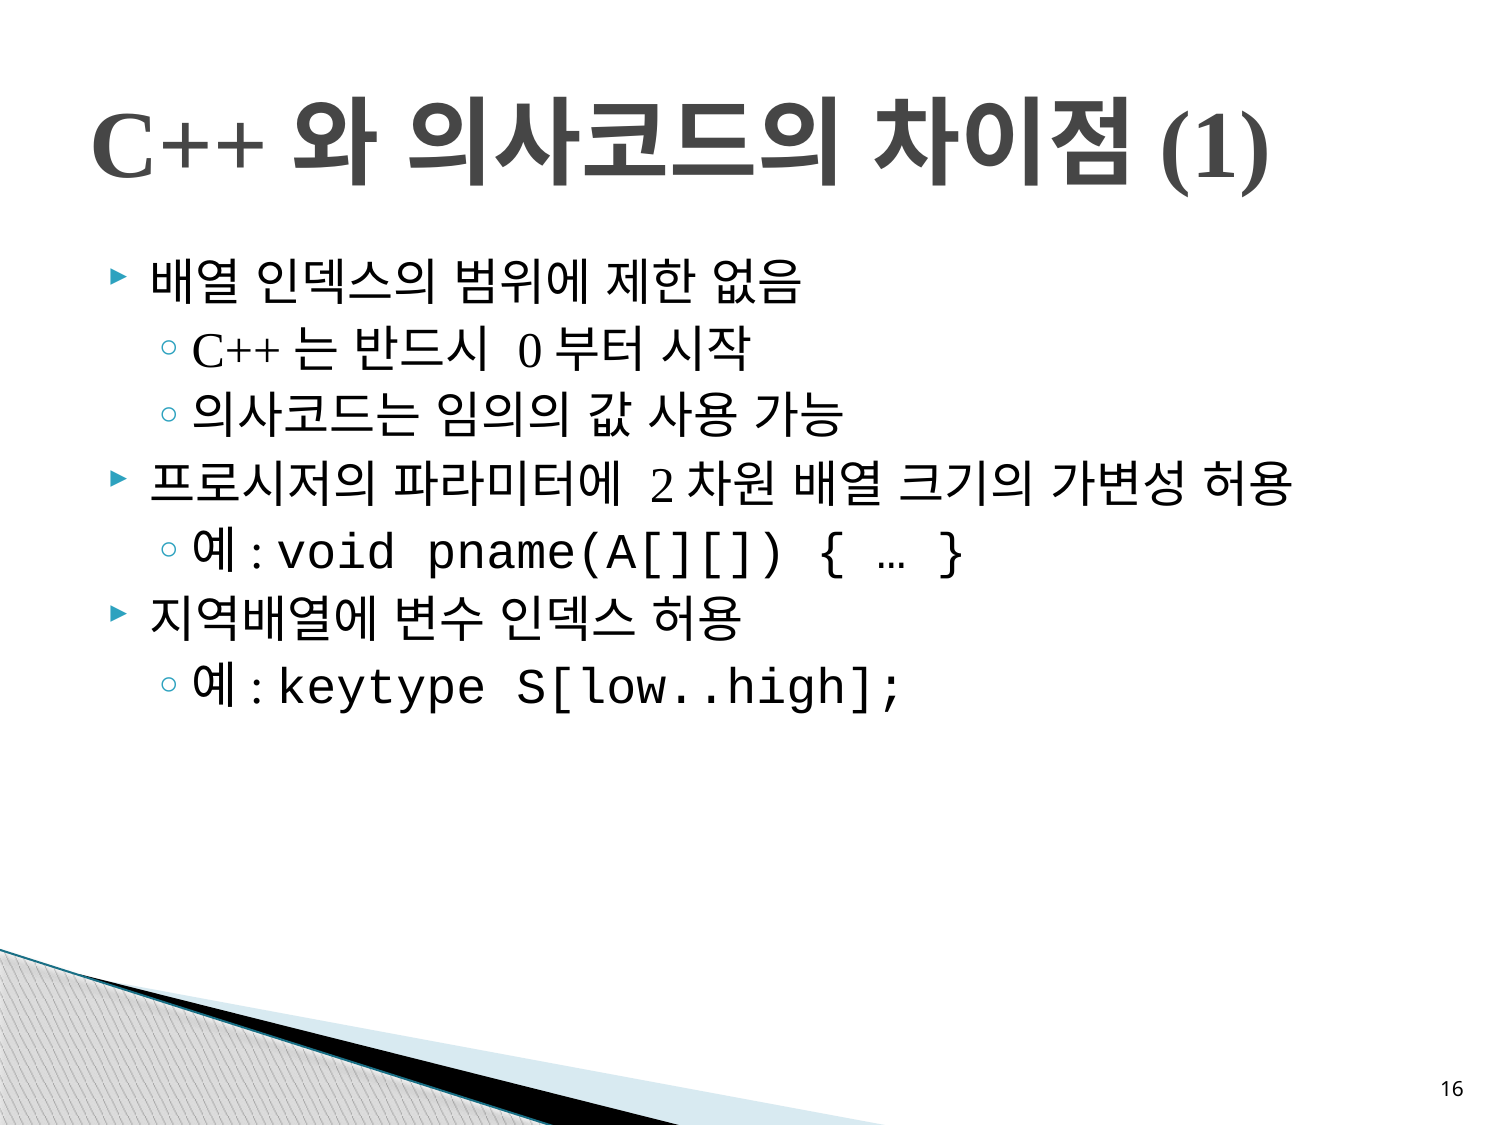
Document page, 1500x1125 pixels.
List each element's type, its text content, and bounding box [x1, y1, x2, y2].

title C++와 의사코드의 차이점(1) [75, 45, 1425, 233]
slide_number 16 [1418, 1051, 1479, 1112]
list 배열 인덱스의 범위에 제한 없음 C++는 반드시 0부터 시작 의사코드는 임의의 값 사용 가능 프로시저의 파라미터에 2차원 배열 크기의 가변성 허용 예: void pname(A[][]) { … } 지역배열에 변수 인덱스 허용 예: keytype S[low..high]; [75, 243, 1425, 986]
